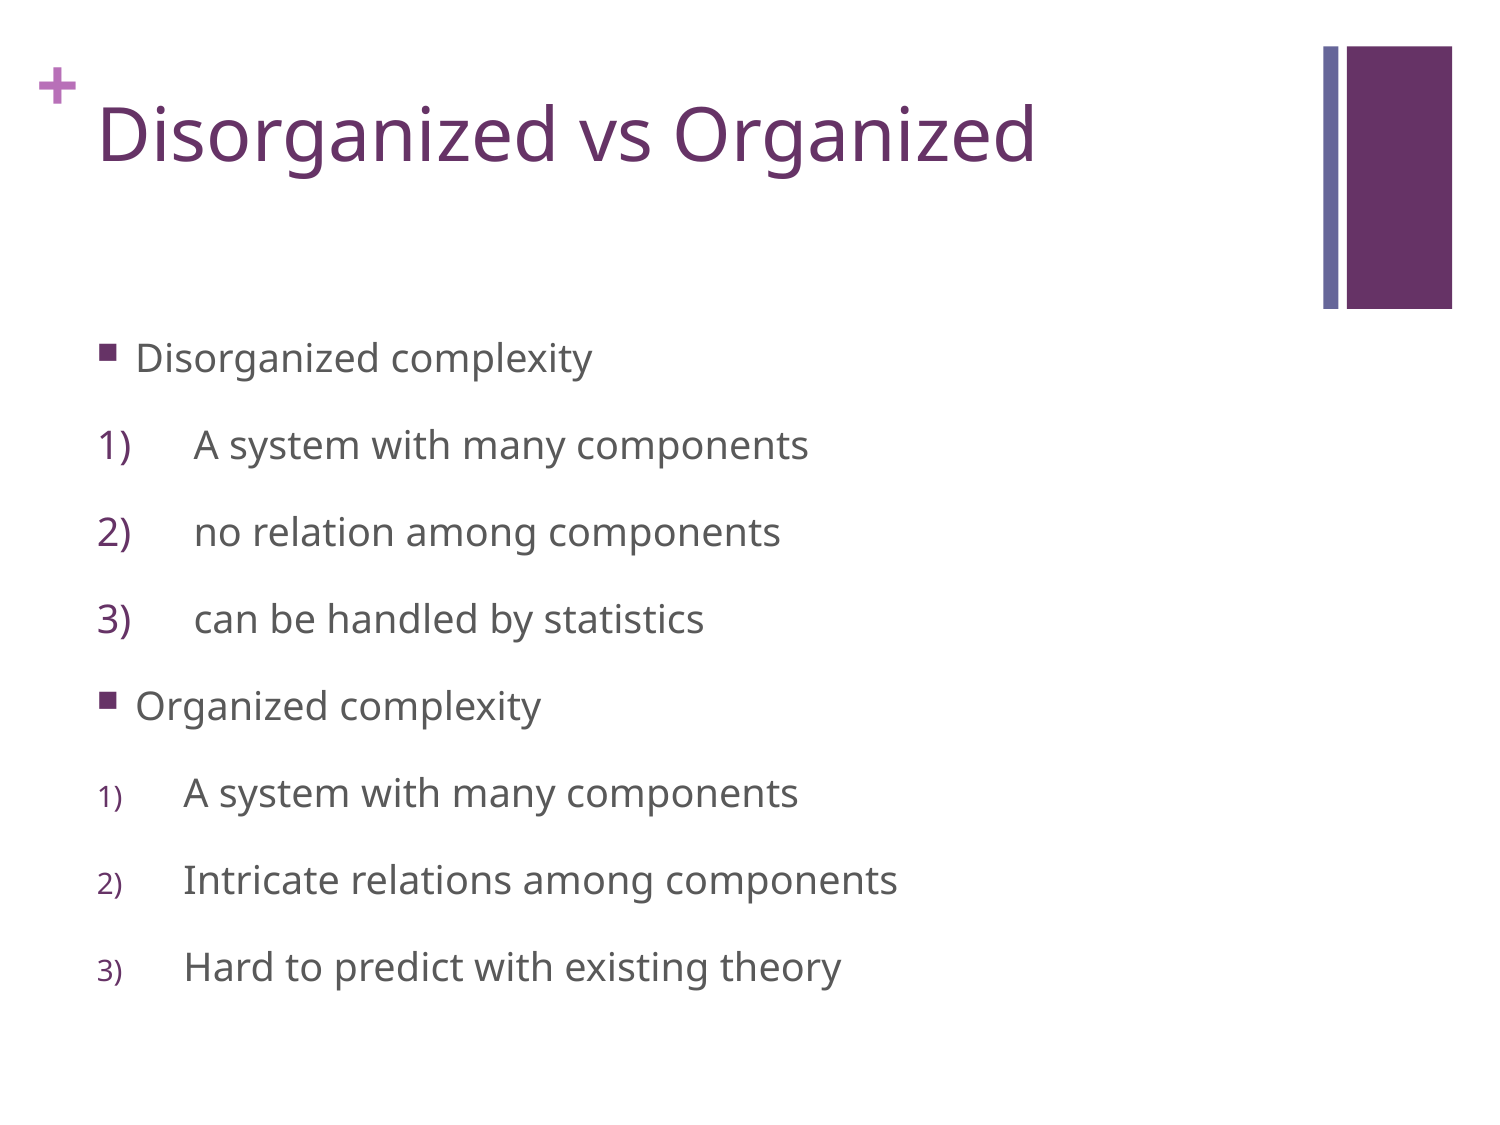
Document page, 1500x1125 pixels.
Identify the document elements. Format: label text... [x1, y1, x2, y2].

list Disorganized complexity A system with many components no relation among components can be handled by statistics Organized complexity A system with many components Intricate relations among components Hard to predict with existing theory [81, 324, 1322, 1005]
title Disorganized vs Organized [81, 79, 1322, 263]
